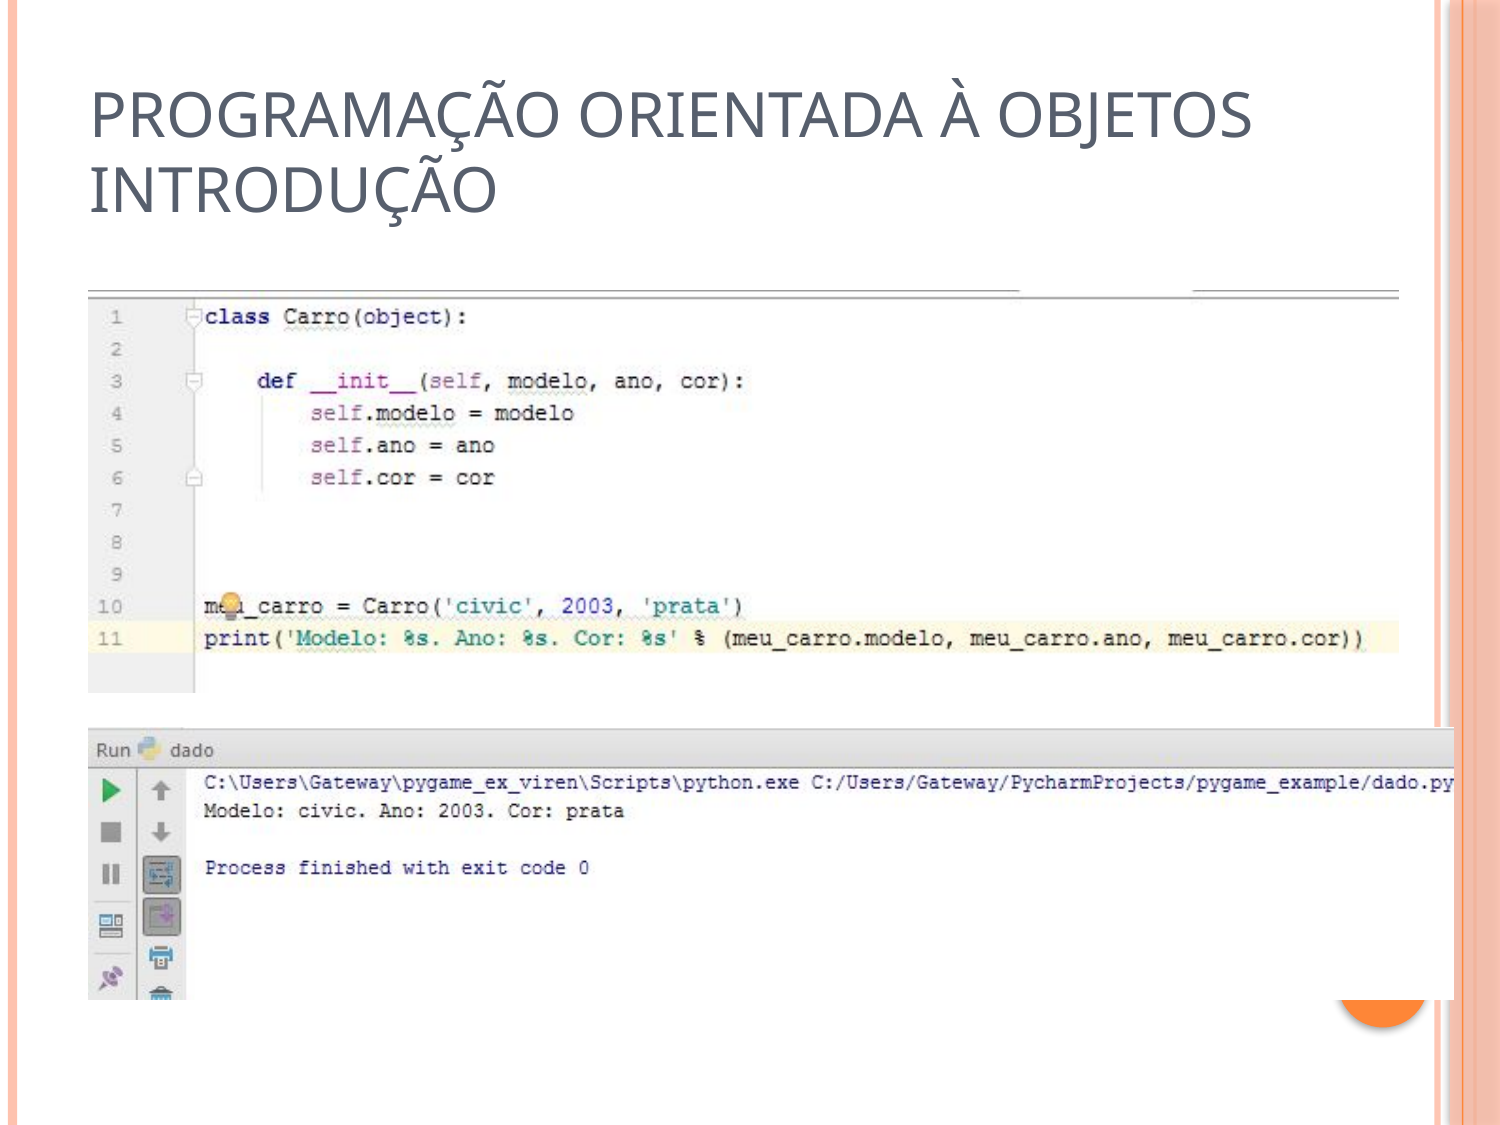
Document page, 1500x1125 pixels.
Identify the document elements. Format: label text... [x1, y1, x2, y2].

title Programação Orientada à Objetos Introdução [75, 45, 1300, 233]
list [87, 290, 1400, 693]
picture [87, 727, 1455, 1001]
